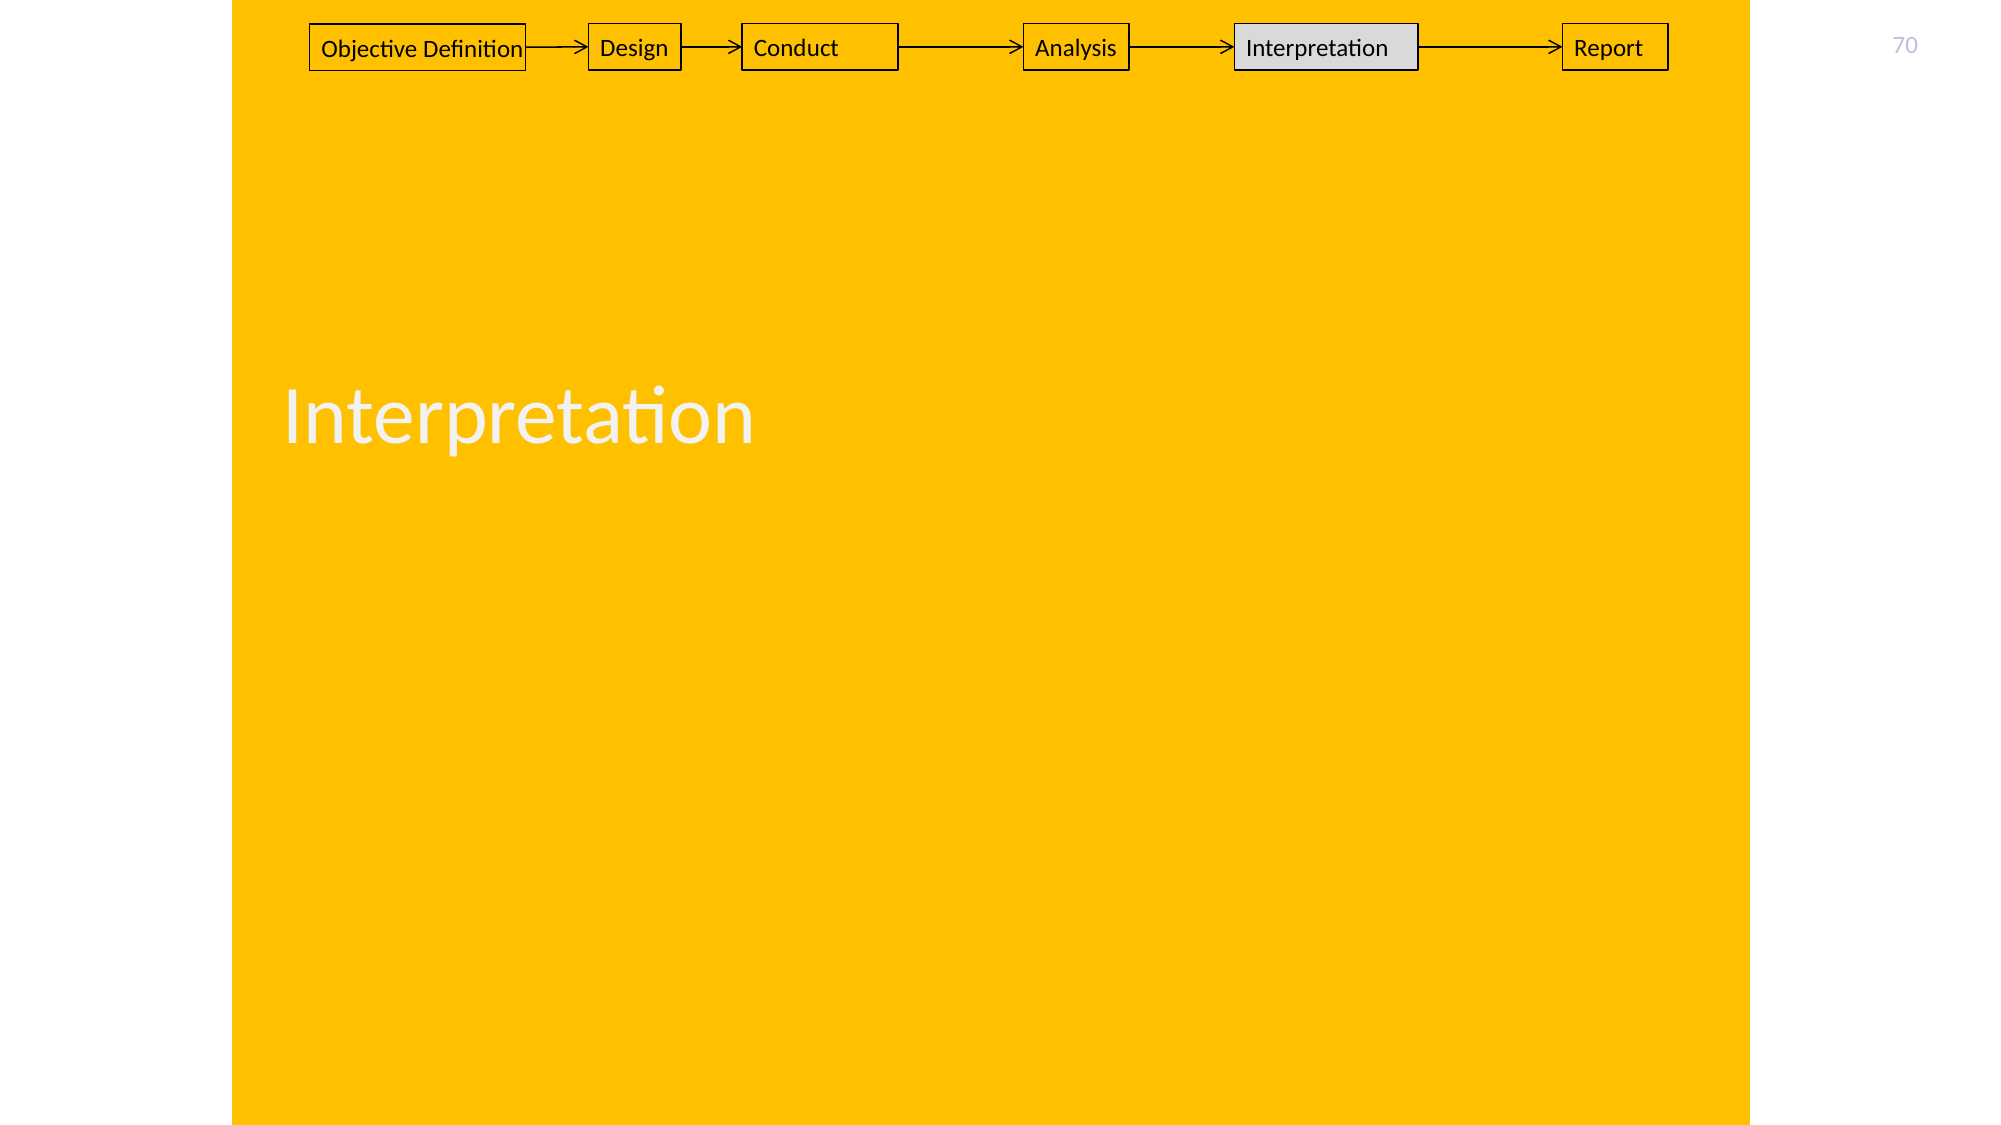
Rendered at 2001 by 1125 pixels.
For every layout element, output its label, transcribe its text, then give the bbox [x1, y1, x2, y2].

text_box Objective Definition [309, 24, 526, 71]
title Interpretation [267, 316, 1768, 505]
text_box Design [588, 23, 682, 71]
slide_number 70 [1767, 20, 1934, 67]
text_box Interpretation [1234, 23, 1418, 71]
text_box Report [1562, 23, 1668, 71]
text_box Analysis [1023, 23, 1129, 71]
text_box Conduct [742, 23, 898, 71]
